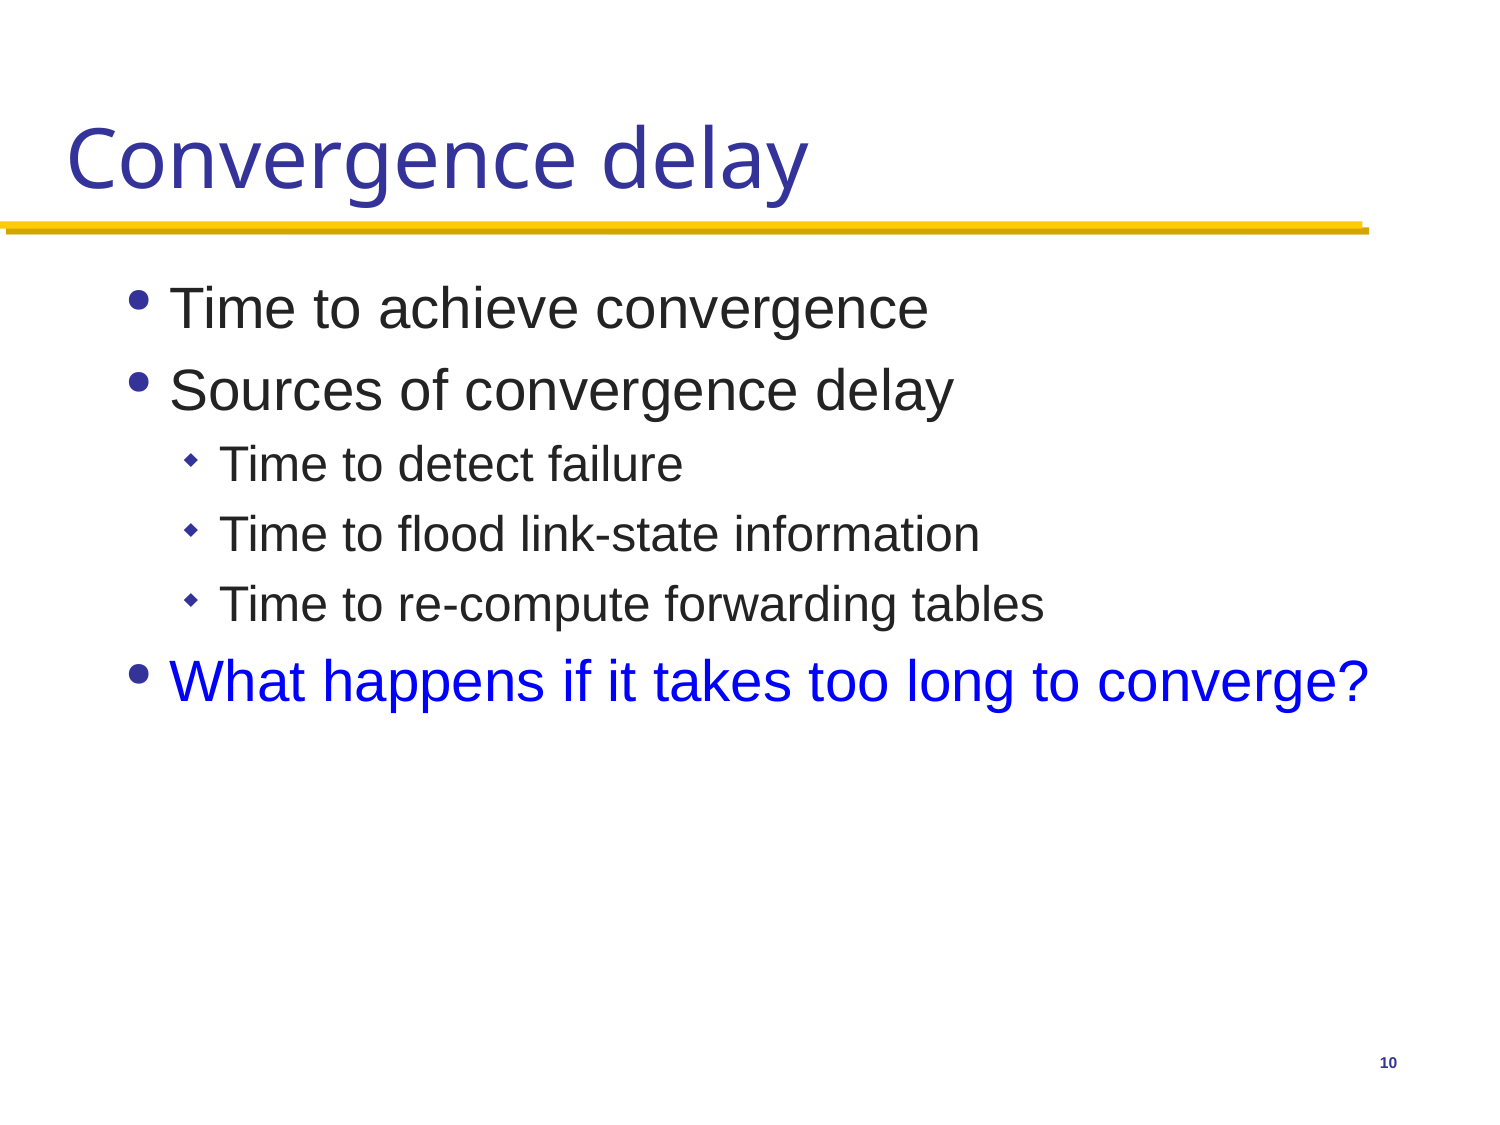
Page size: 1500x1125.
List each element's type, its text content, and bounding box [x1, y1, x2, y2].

list Time to achieve convergence Sources of convergence delay Time to detect failure Time to flood link-state information Time to re-compute forwarding tables What happens if it takes too long to converge? [112, 262, 1413, 988]
title Convergence delay [49, 24, 1451, 213]
slide_number 10 [1312, 1024, 1413, 1101]
